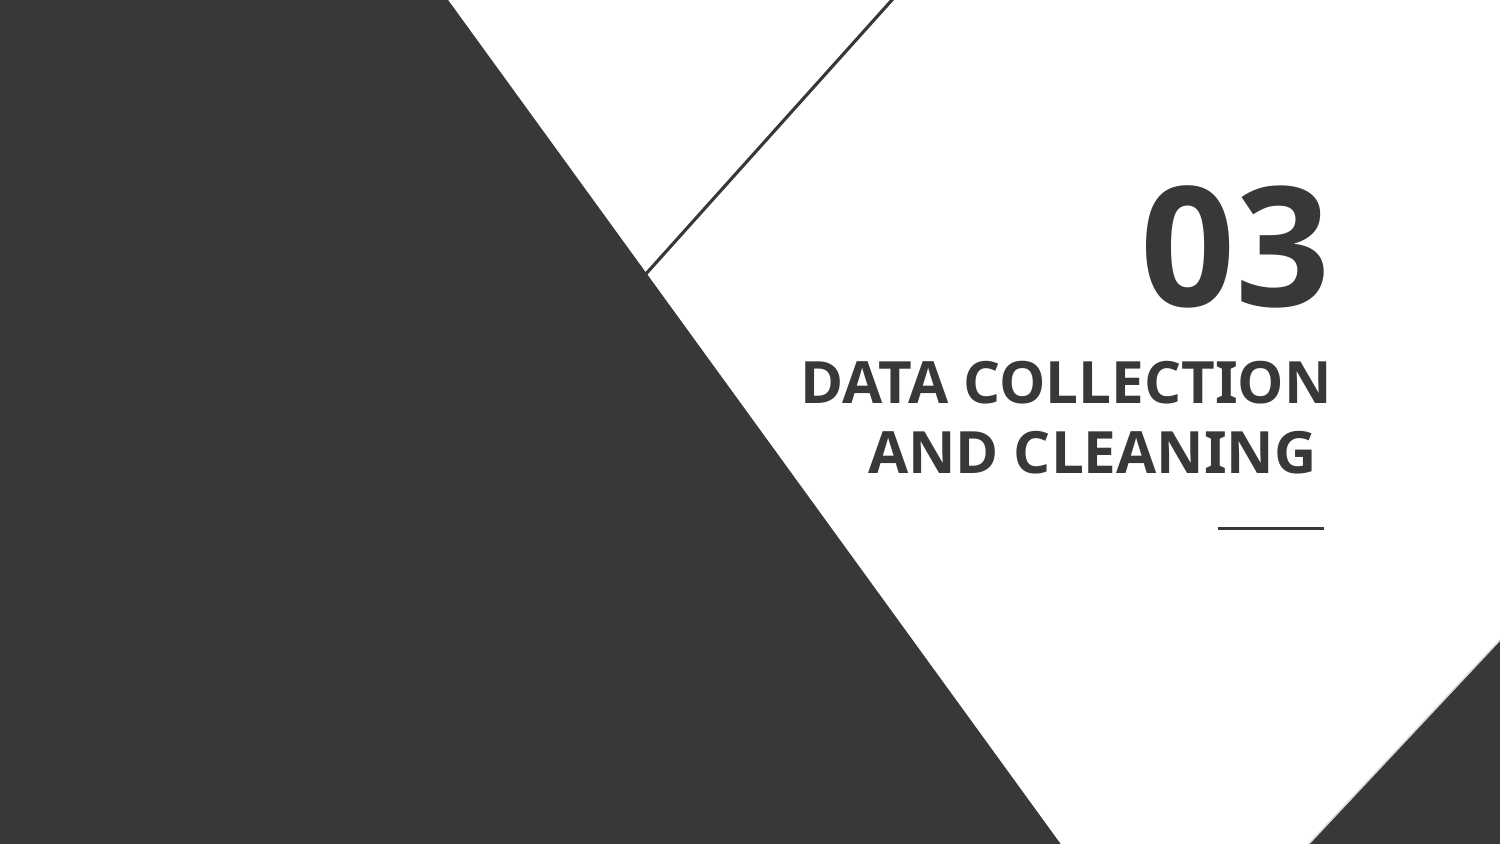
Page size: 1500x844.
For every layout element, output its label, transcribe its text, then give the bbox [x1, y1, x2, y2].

text_box [0, 0, 1061, 844]
title DATA COLLECTION AND CLEANING [784, 344, 1347, 486]
title 03 [845, 169, 1347, 311]
